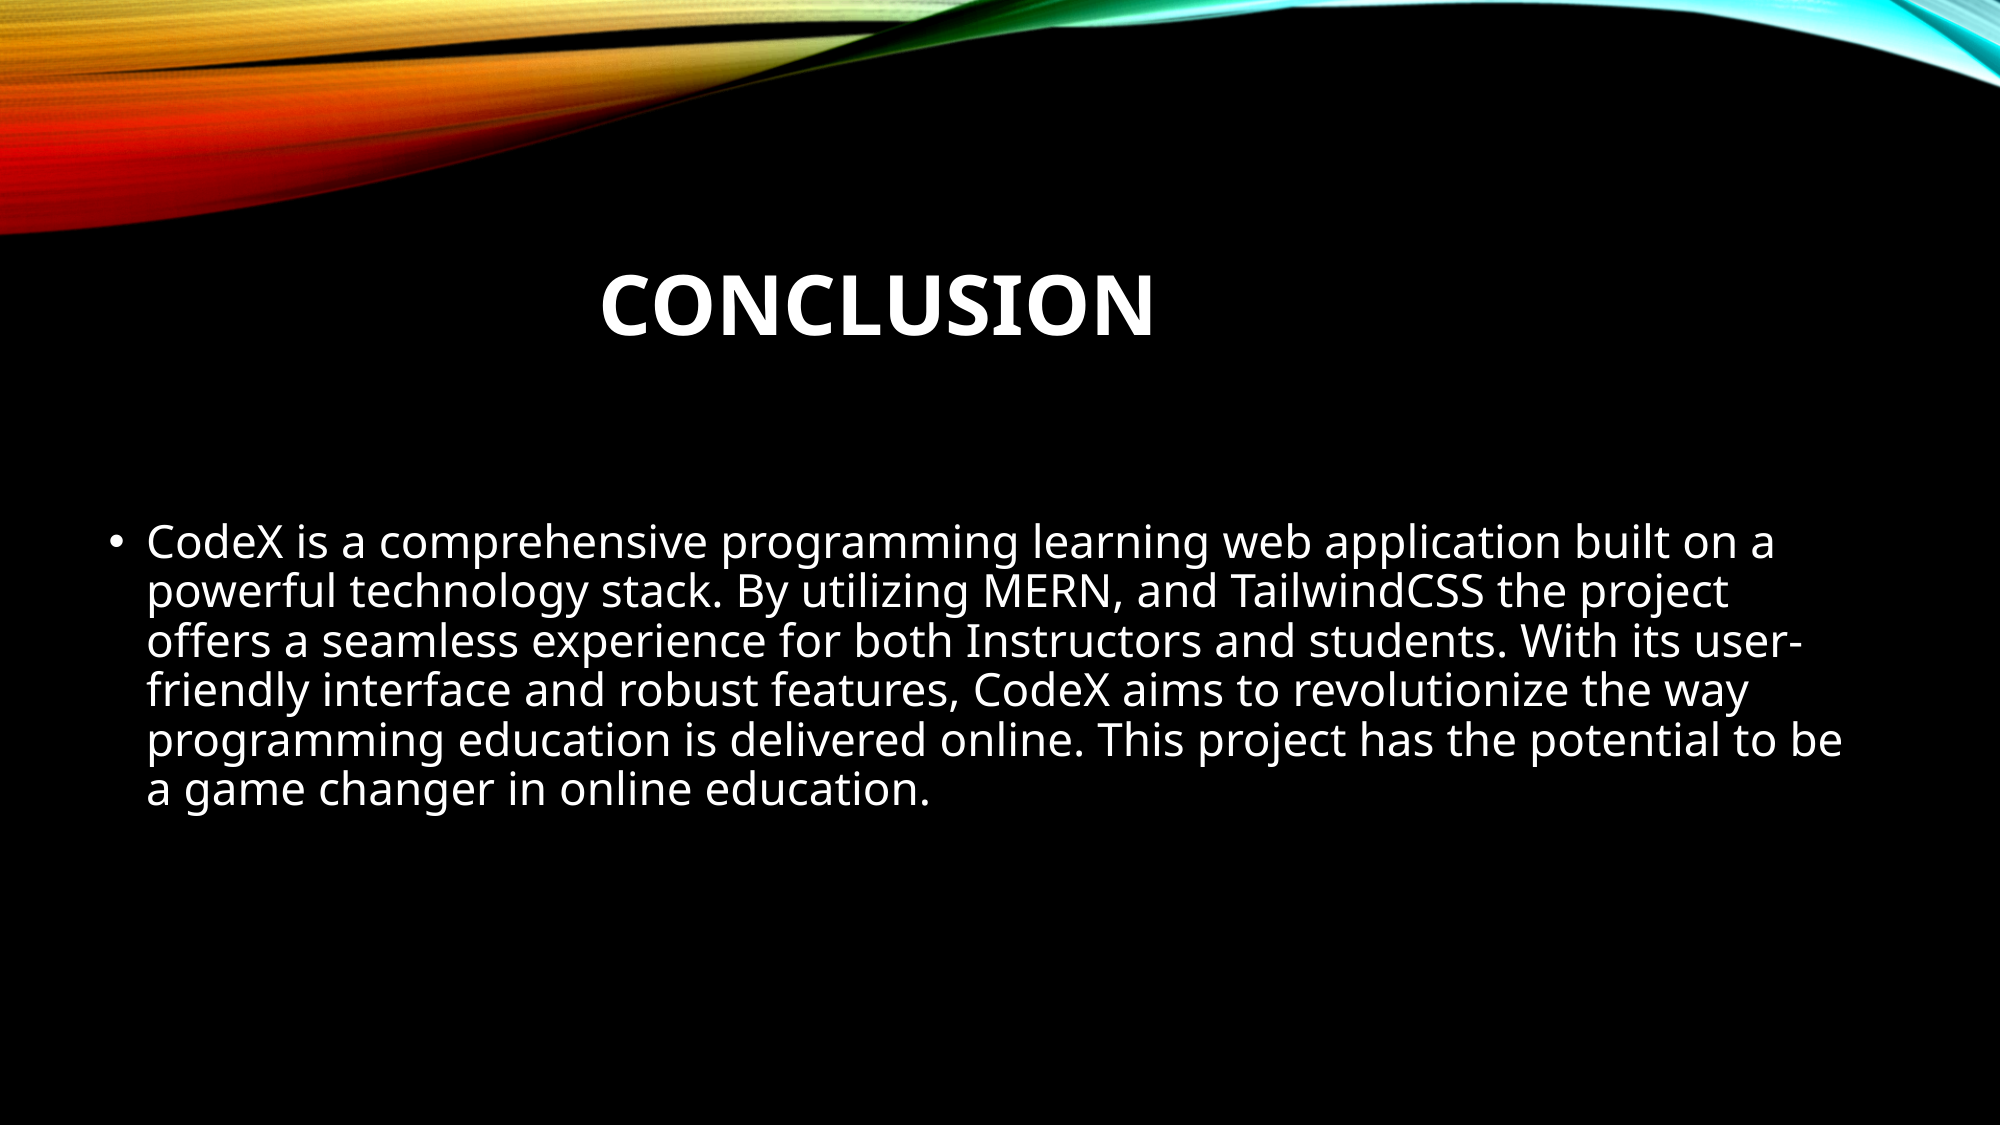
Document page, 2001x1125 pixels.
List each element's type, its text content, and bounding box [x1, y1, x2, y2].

picture [0, 0, 2000, 237]
list CodeX is a comprehensive programming learning web application built on a powerful technology stack. By utilizing MERN, and TailwindCSS the project offers a seamless experience for both Instructors and students. With its user-friendly interface and robust features, CodeX aims to revolutionize the way programming education is delivered online. This project has the potential to be a game changer in online education. [93, 511, 1869, 911]
title conclusion [551, 202, 1174, 415]
